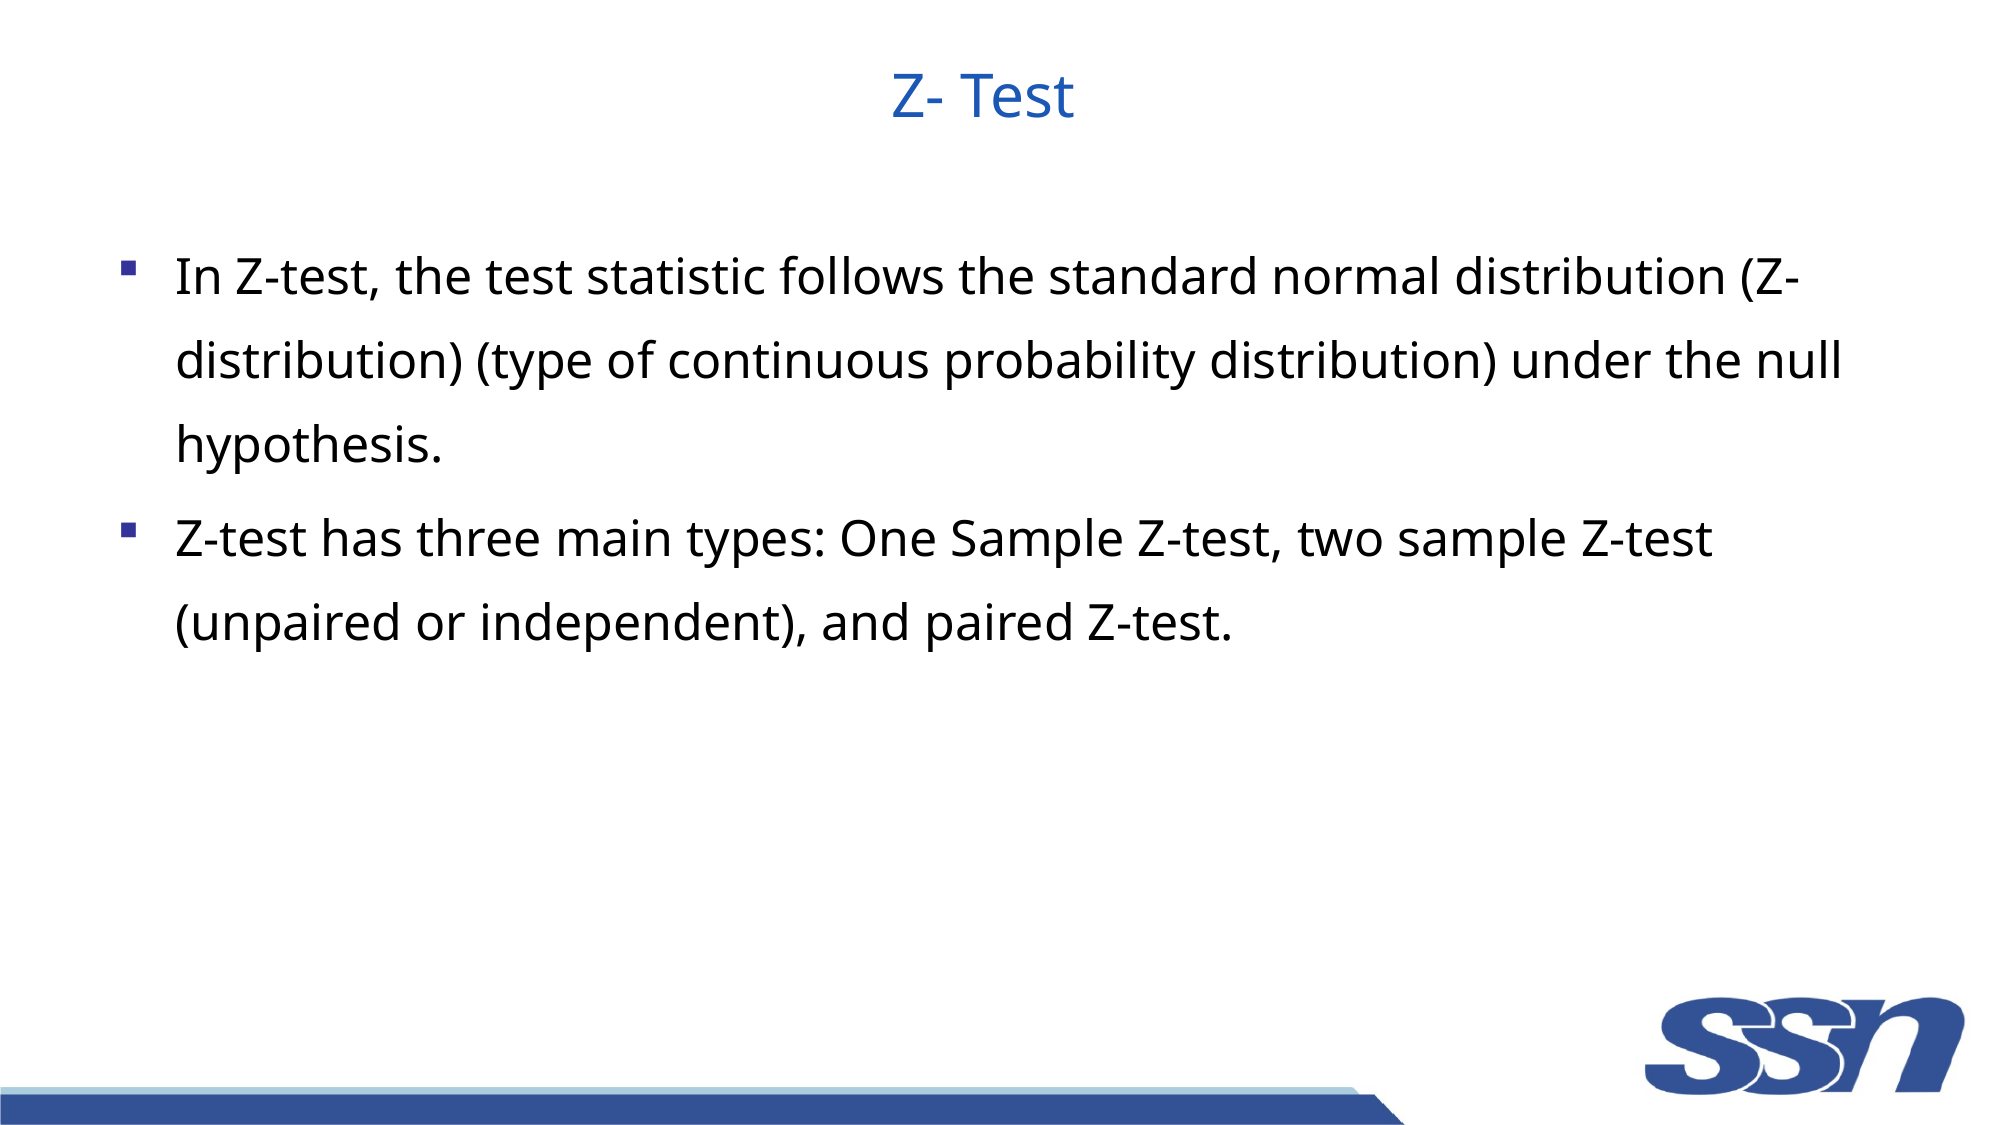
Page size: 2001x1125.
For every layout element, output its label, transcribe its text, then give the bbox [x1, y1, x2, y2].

list In Z-test, the test statistic follows the standard normal distribution (Z-distribution) (type of continuous probability distribution) under the null hypothesis. Z-test has three main types: One Sample Z-test, two sample Z-test (unpaired or independent), and paired Z-test. [99, 212, 1900, 1005]
picture [1625, 986, 1992, 1125]
title Z- Test [83, 37, 1884, 150]
picture [0, 962, 1467, 1125]
